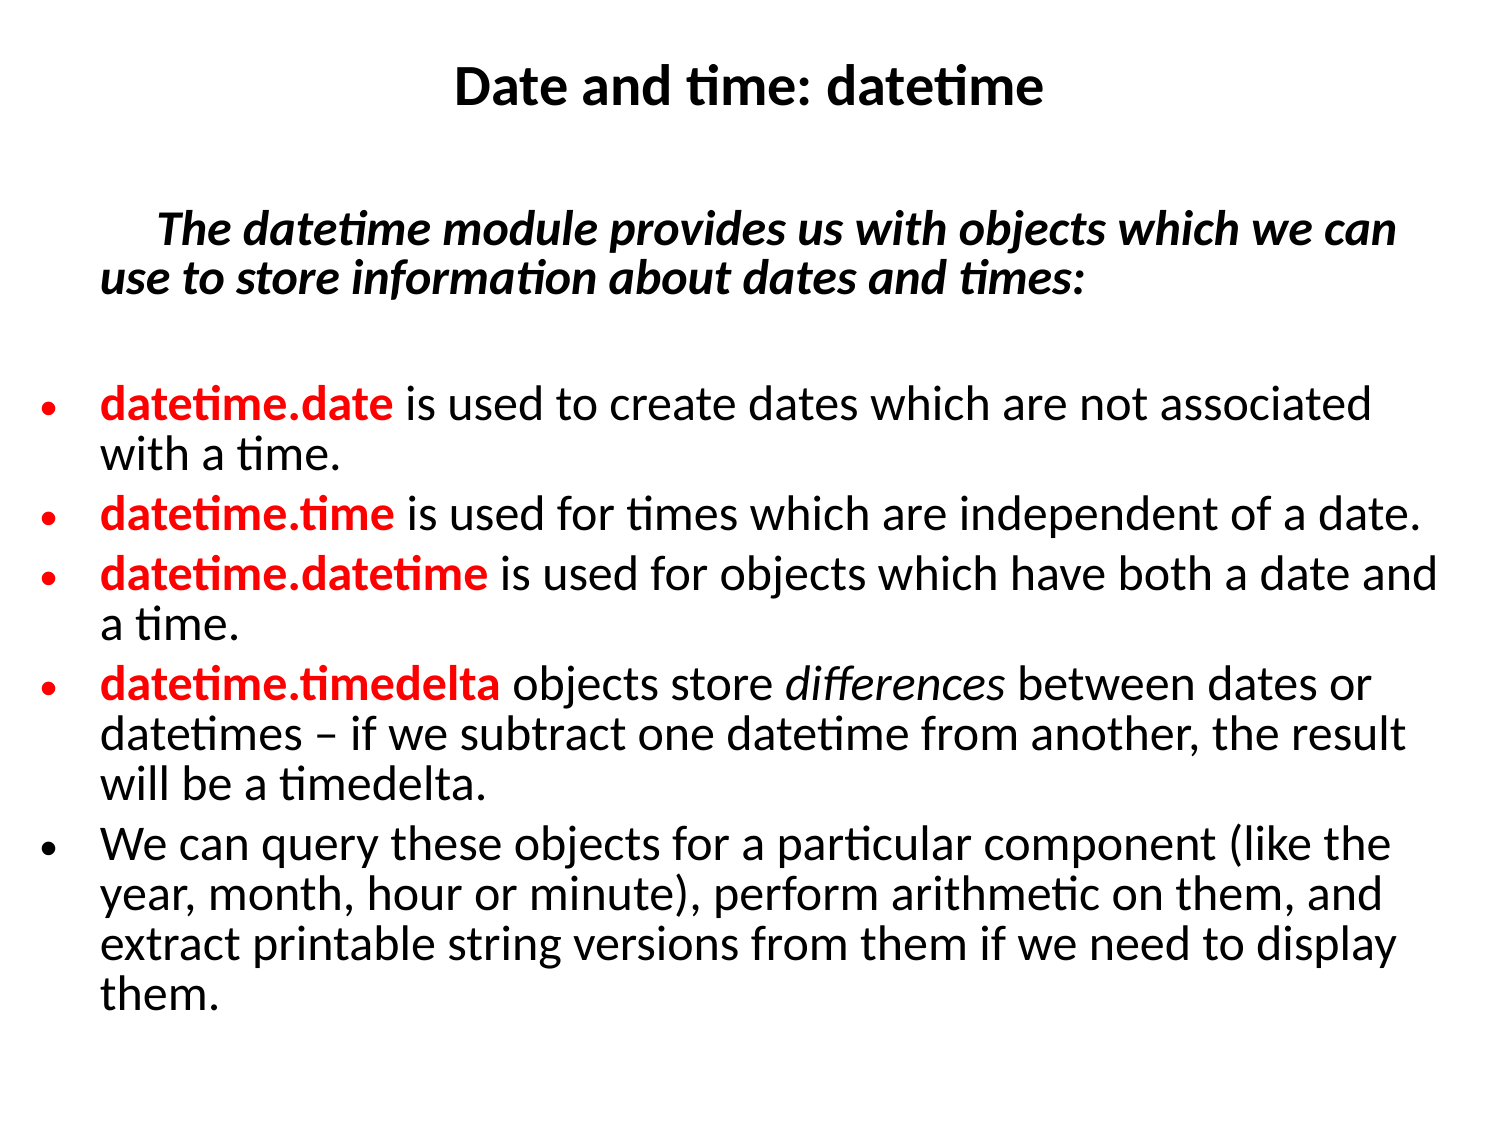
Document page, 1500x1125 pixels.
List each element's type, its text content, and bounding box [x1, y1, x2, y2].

list The datetime module provides us with objects which we can use to store information about dates and times: datetime.date is used to create dates which are not associated with a time. datetime.time is used for times which are independent of a date. datetime.datetime is used for objects which have both a date and a time. datetime.timedelta objects store differences between dates or datetimes – if we subtract one datetime from another, the result will be a timedelta. We can query these objects for a particular component (like the year, month, hour or minute), perform arithmetic on them, and extract printable string versions from them if we need to display them. [24, 200, 1463, 1075]
title Date and time: datetime [75, 45, 1425, 138]
